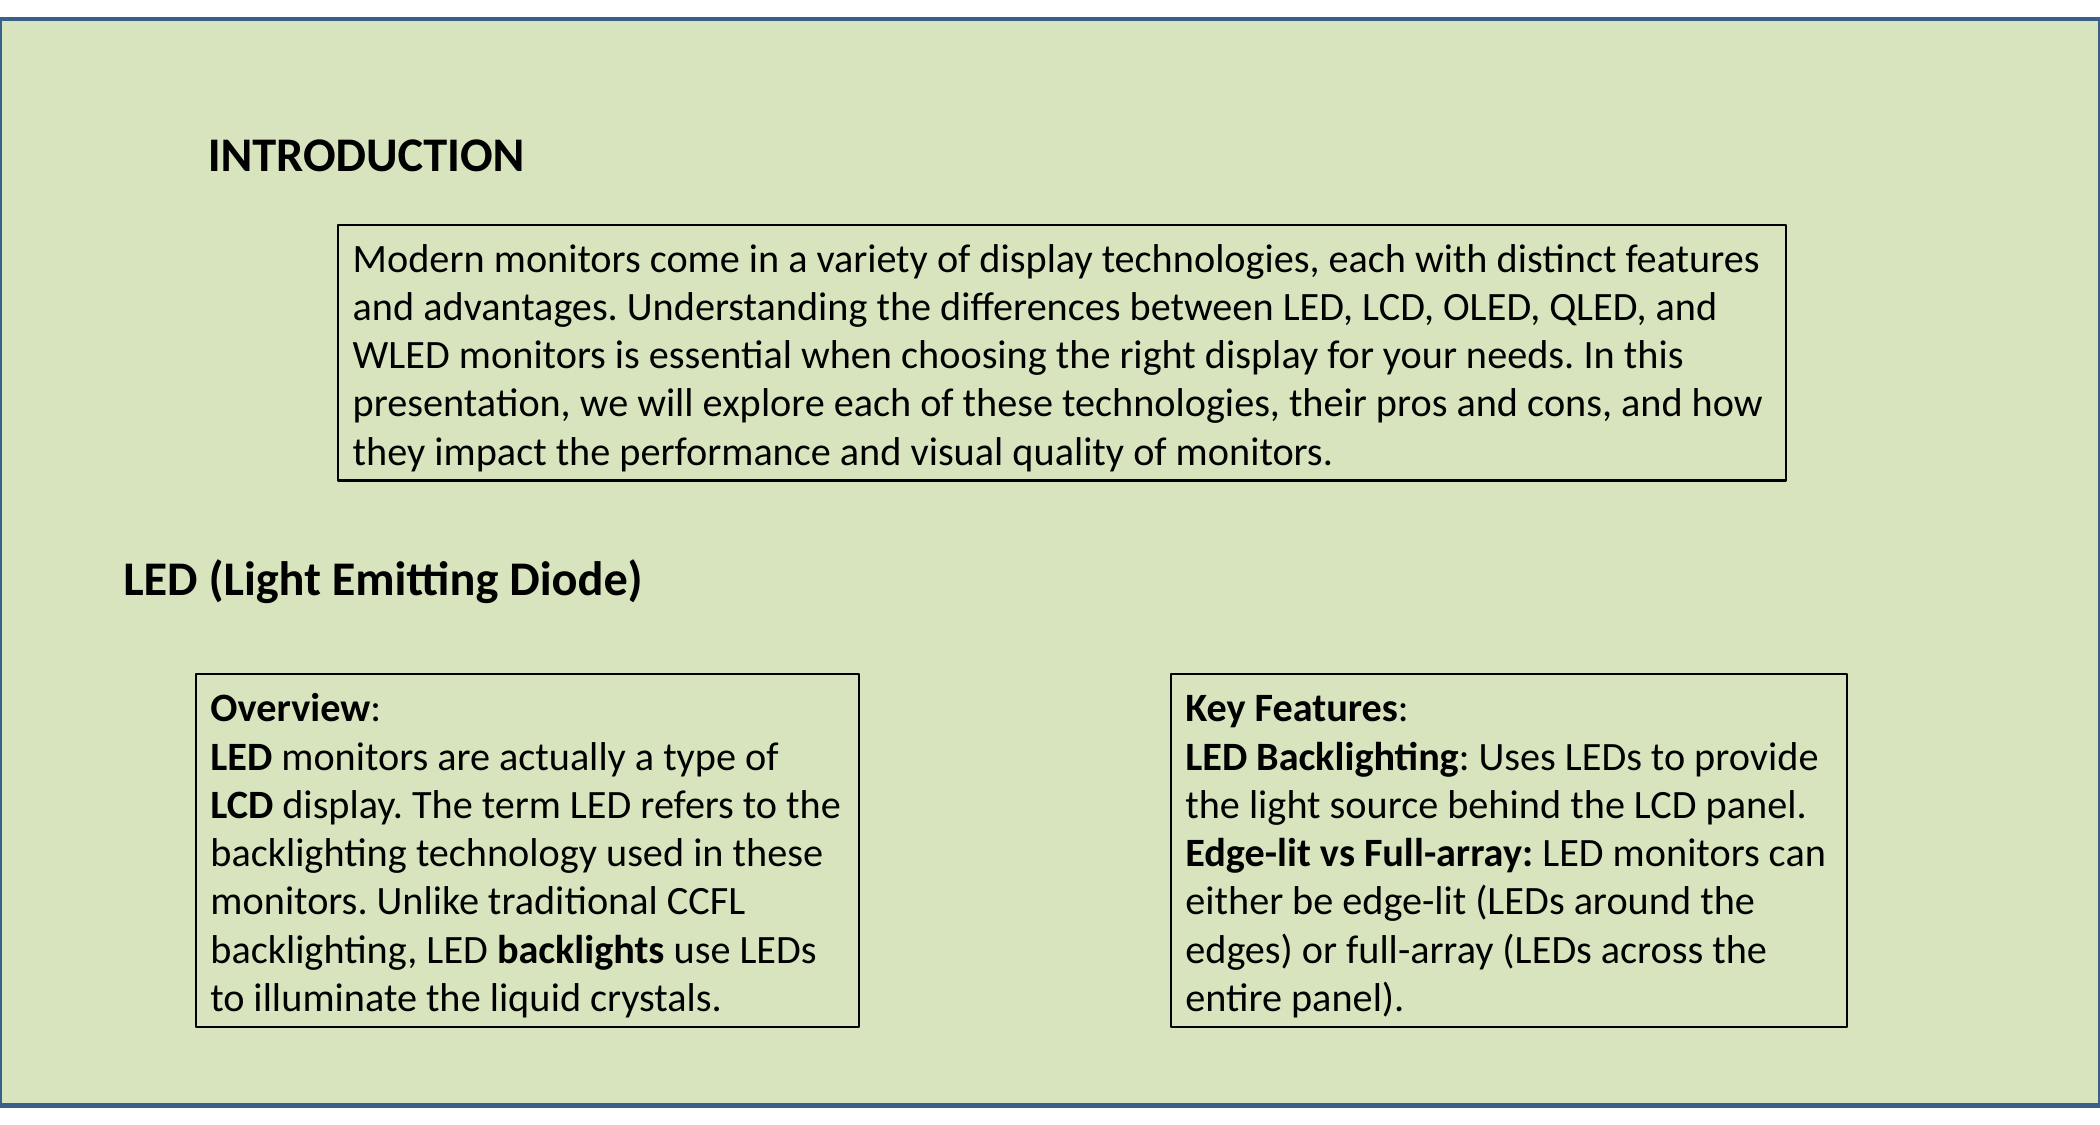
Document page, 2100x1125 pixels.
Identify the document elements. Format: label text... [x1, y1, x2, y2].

text_box Key Features: LED Backlighting: Uses LEDs to provide the light source behind the LCD panel. Edge-lit vs Full-array: LED monitors can either be edge-lit (LEDs around the edges) or full-array (LEDs across the entire panel). [1170, 674, 1847, 1027]
text_box Overview: LED monitors are actually a type of LCD display. The term LED refers to the backlighting technology used in these monitors. Unlike traditional CCFL backlighting, LED backlights use LEDs to illuminate the liquid crystals. [195, 674, 860, 1027]
text_box INTRODUCTION [193, 115, 556, 189]
text_box [0, 17, 2100, 1108]
text_box Modern monitors come in a variety of display technologies, each with distinct features and advantages. Understanding the differences between LED, LCD, OLED, QLED, and WLED monitors is essential when choosing the right display for your needs. In this presentation, we will explore each of these technologies, their pros and cons, and how they impact the performance and visual quality of monitors. [337, 224, 1787, 481]
text_box LED (Light Emitting Diode) [108, 539, 857, 613]
